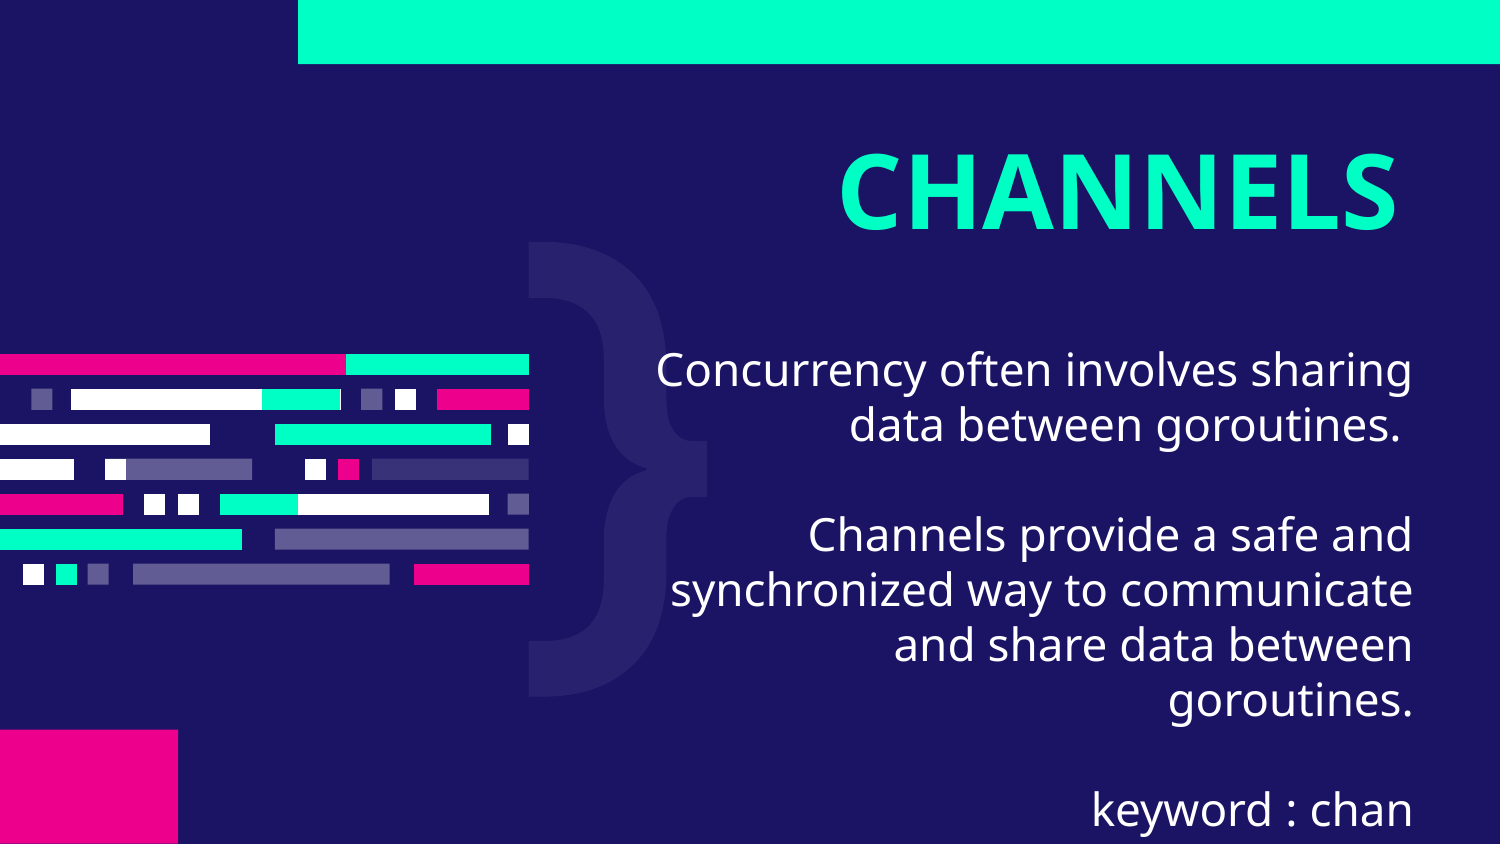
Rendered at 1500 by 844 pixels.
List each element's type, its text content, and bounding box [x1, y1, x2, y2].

title CHANNELS [536, 110, 1415, 310]
list Concurrency often involves sharing data between goroutines. Channels provide a safe and synchronized way to communicate and share data between goroutines. keyword : chan [637, 325, 1429, 732]
